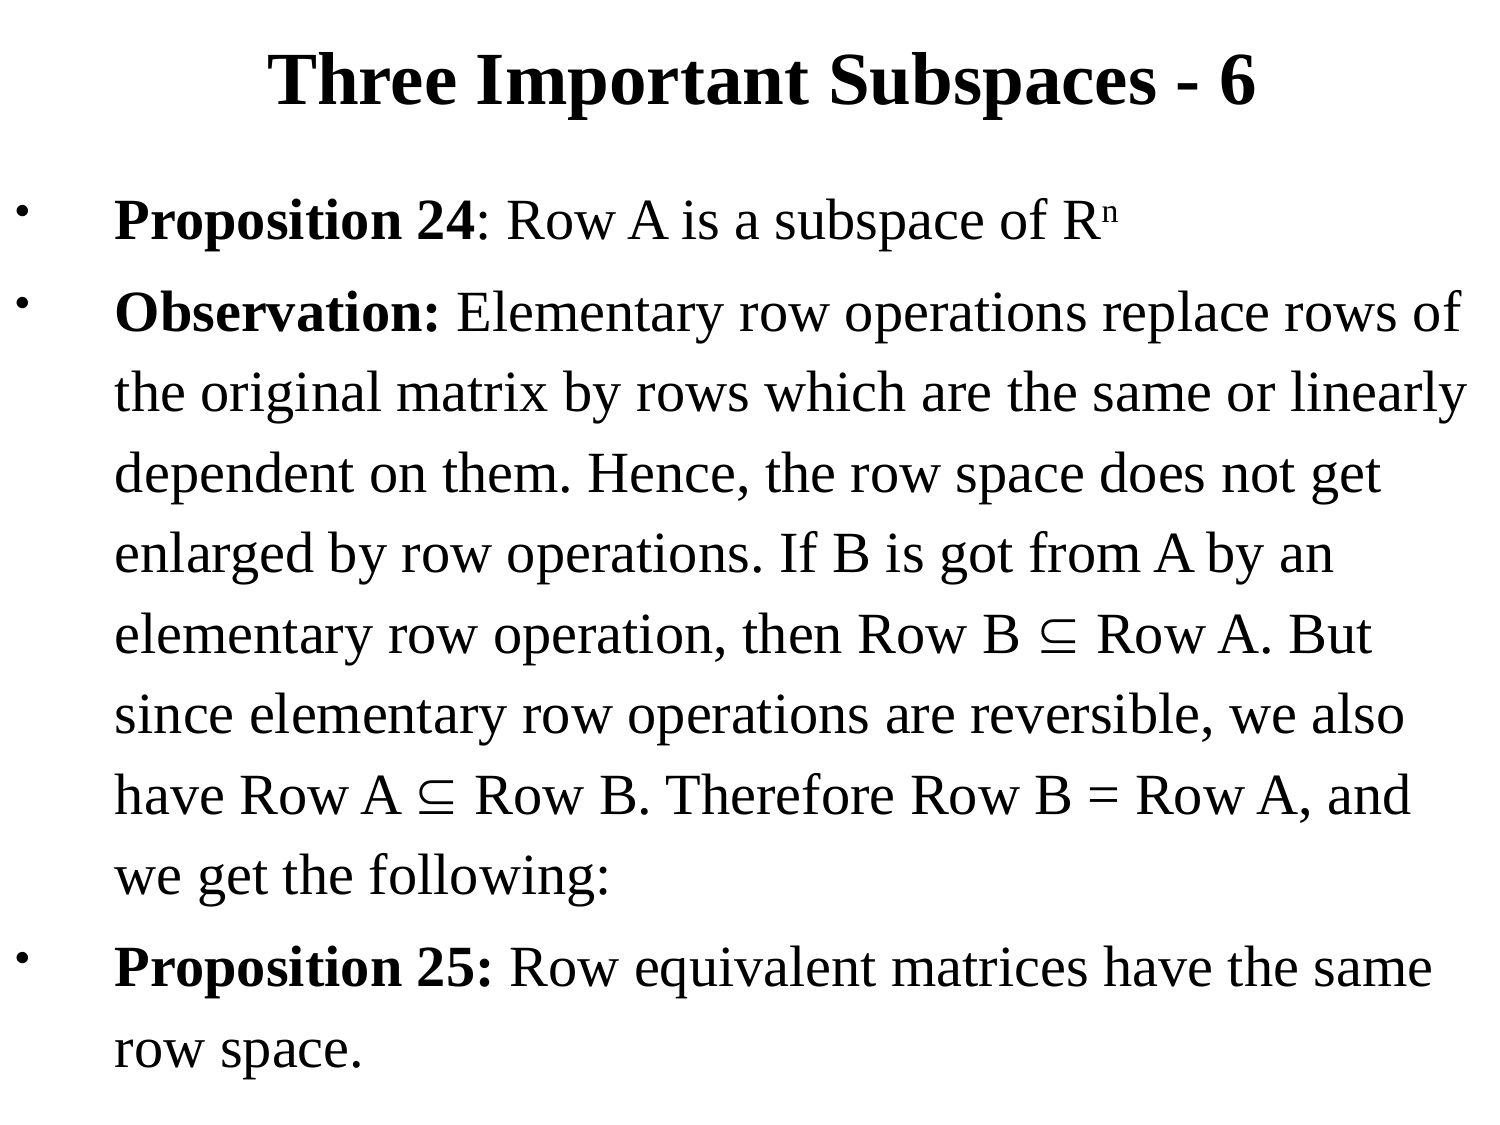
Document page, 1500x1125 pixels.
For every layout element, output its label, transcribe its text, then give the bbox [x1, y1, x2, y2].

list Proposition 24: Row A is a subspace of Rn Observation: Elementary row operations replace rows of the original matrix by rows which are the same or linearly dependent on them. Hence, the row space does not get enlarged by row operations. If B is got from A by an elementary row operation, then Row B  Row A. But since elementary row operations are reversible, we also have Row A  Row B. Therefore Row B = Row A, and we get the following: Proposition 25: Row equivalent matrices have the same row space. [0, 187, 1500, 1088]
title Three Important Subspaces - 6 [137, 0, 1388, 151]
